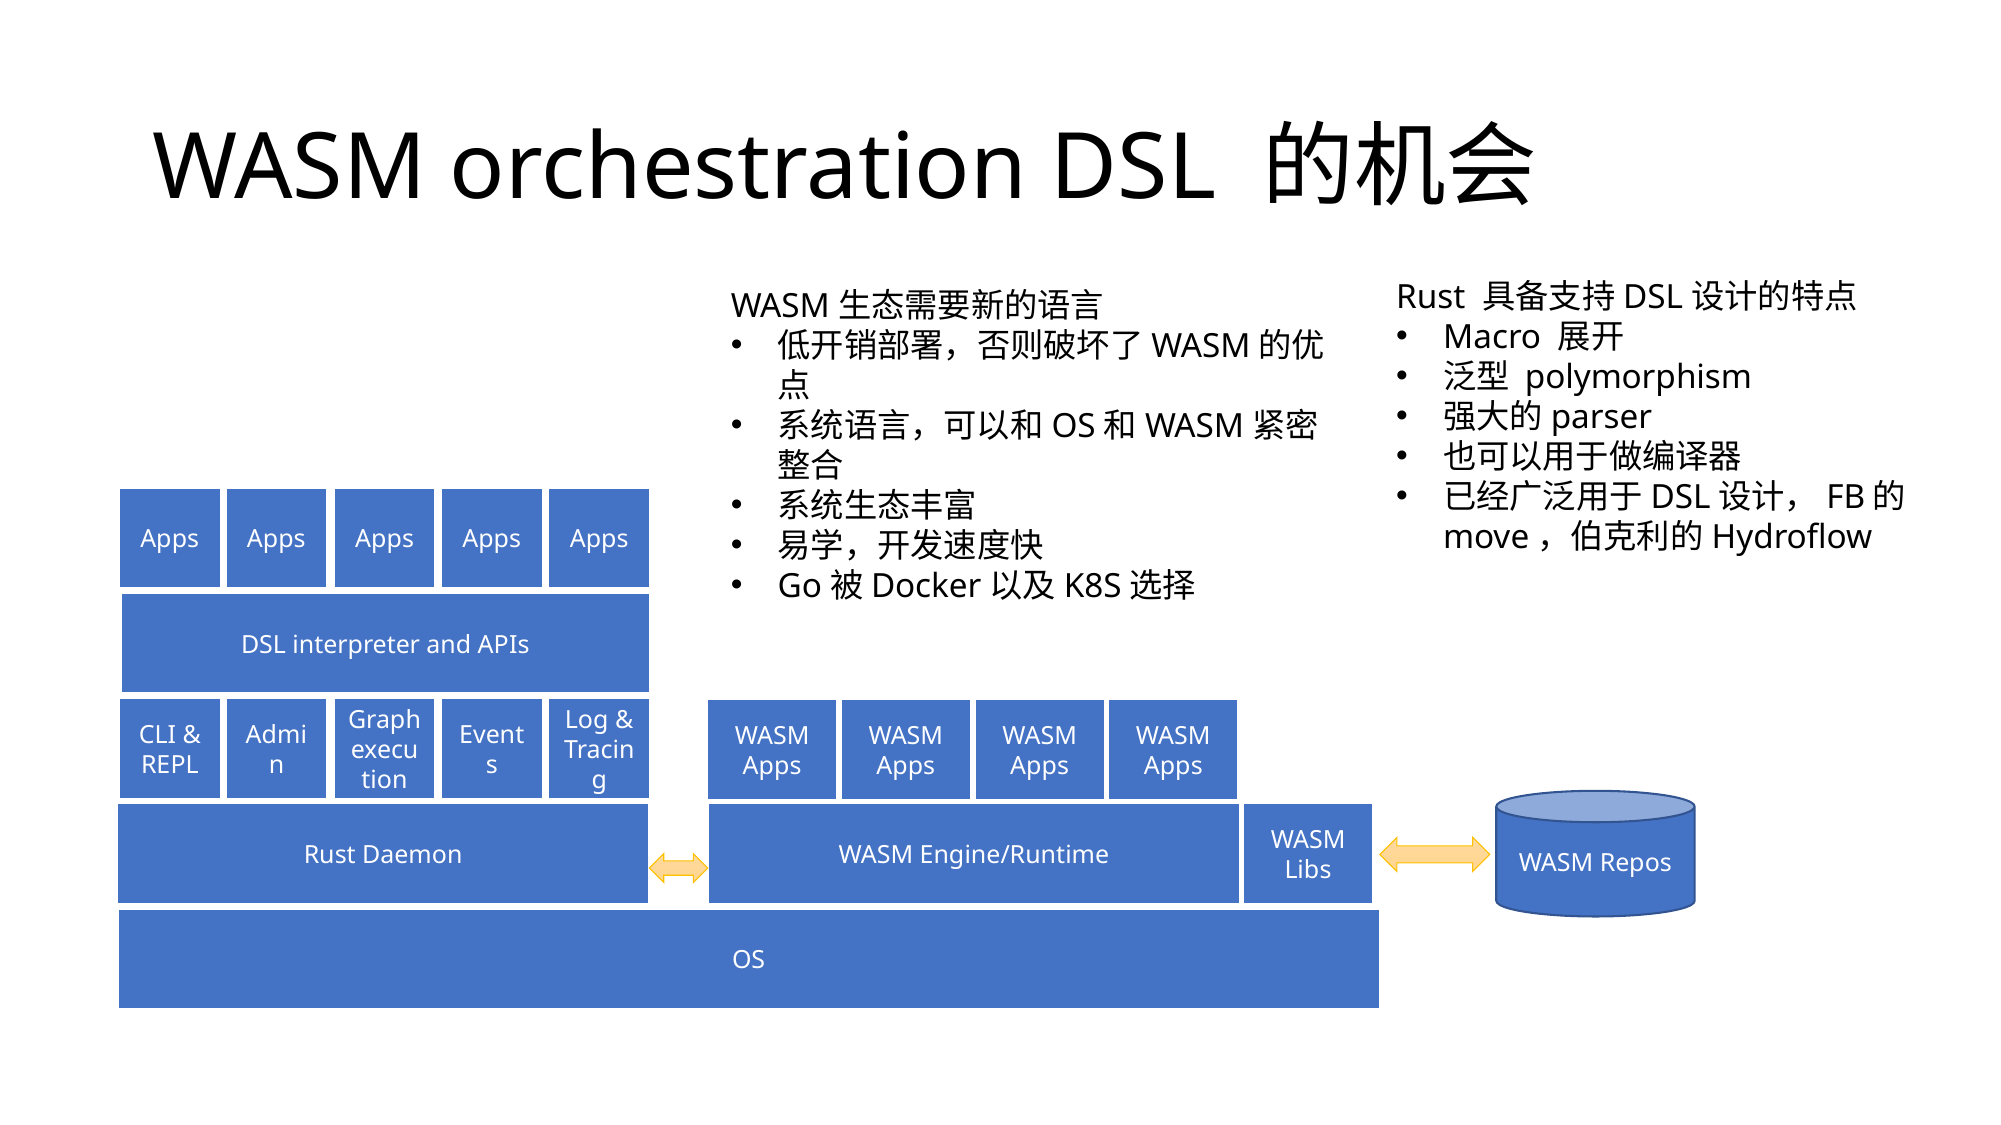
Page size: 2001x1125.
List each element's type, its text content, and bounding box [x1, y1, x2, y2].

text_box [1379, 836, 1491, 873]
text_box Rust Daemon [115, 801, 651, 906]
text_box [706, 698, 1239, 801]
text_box WASM Libs [1241, 801, 1375, 906]
text_box Rust 具备支持DSL设计的特点 Macro 展开 泛型 polymorphism 强大的parser 也可以用于做编译器 已经广泛用于DSL设计，FB的move，伯克利的Hydroflow [1381, 268, 1957, 563]
text_box [648, 852, 709, 884]
text_box WASM Repos [1495, 789, 1696, 918]
title WASM orchestration DSL 的机会 [137, 59, 1863, 278]
text_box DSL interpreter and APIs [118, 591, 652, 696]
text_box OS [115, 907, 1382, 1011]
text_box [118, 486, 651, 589]
text_box WASM生态需要新的语言 低开销部署，否则破坏了WASM的优点 系统语言，可以和OS和WASM紧密整合 系统生态丰富 易学，开发速度快 Go被Docker以及K8S选择 [716, 277, 1364, 612]
text_box WASM Engine/Runtime [706, 801, 1241, 906]
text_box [118, 697, 651, 800]
